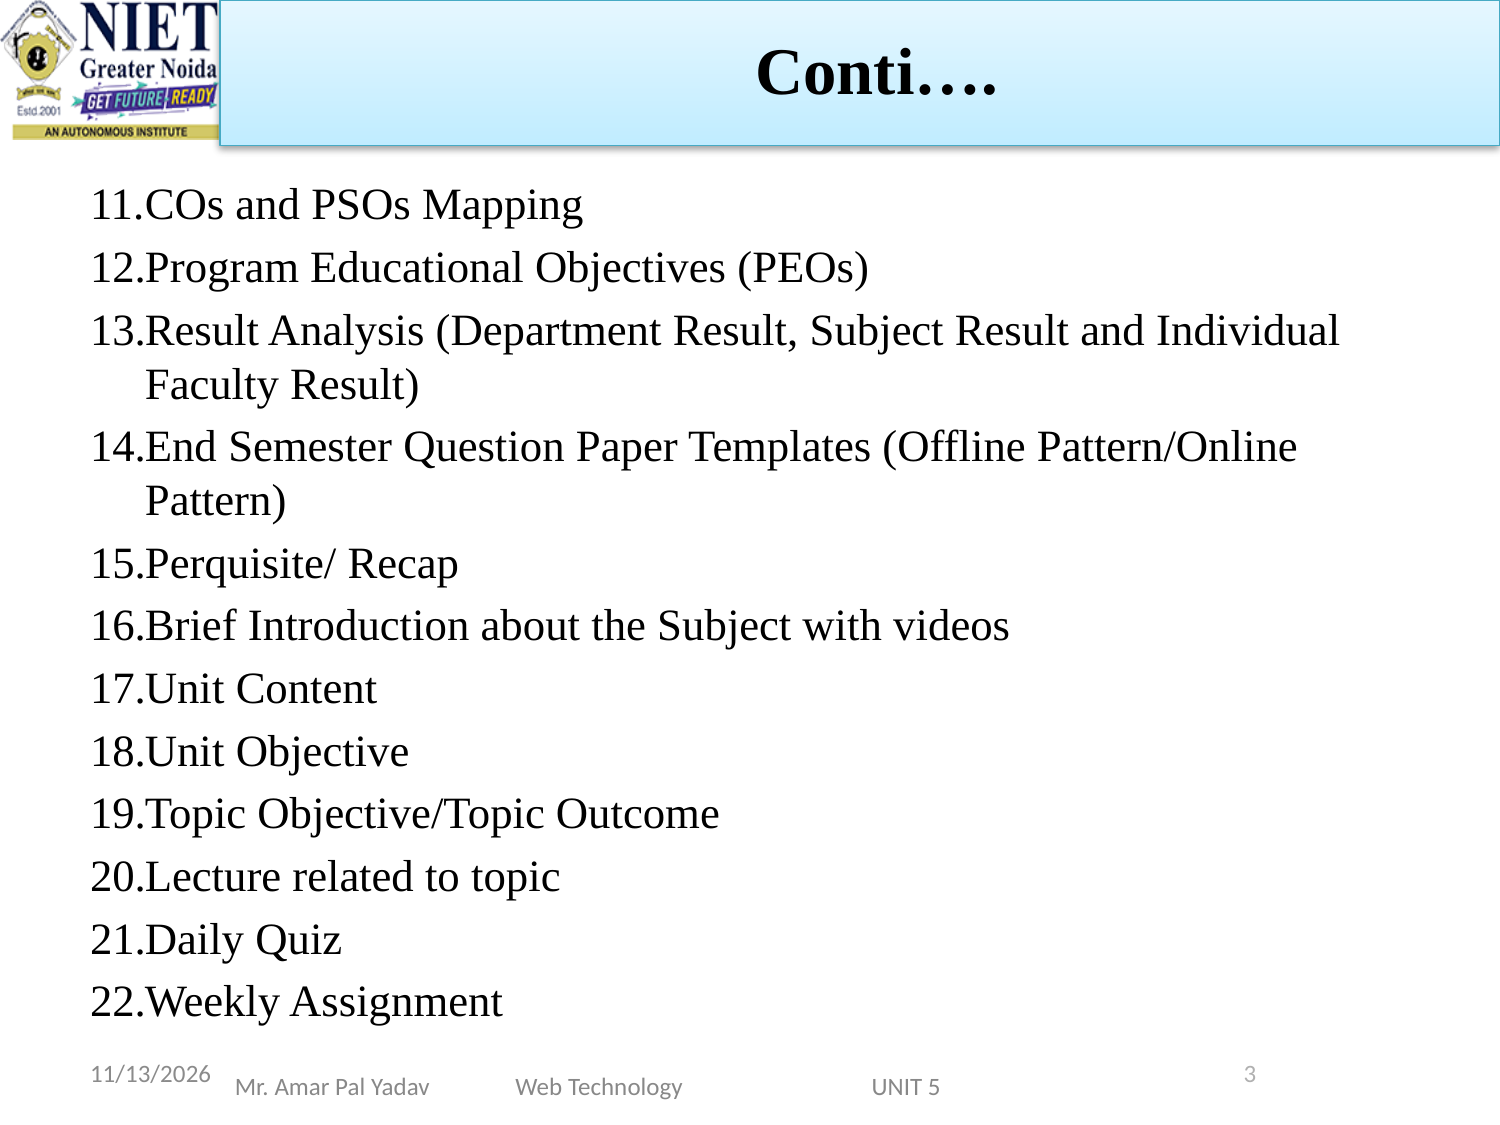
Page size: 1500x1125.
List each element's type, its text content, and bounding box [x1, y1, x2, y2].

picture [0, 0, 221, 140]
slide_number 3 [1074, 1042, 1425, 1103]
list COs and PSOs Mapping Program Educational Objectives (PEOs) Result Analysis (Department Result, Subject Result and Individual Faculty Result) End Semester Question Paper Templates (Offline Pattern/Online Pattern) Perquisite/ Recap Brief Introduction about the Subject with videos Unit Content Unit Objective Topic Objective/Topic Outcome Lecture related to topic Daily Quiz Weekly Assignment [75, 167, 1423, 1037]
text_box Conti…. [222, 0, 1500, 146]
footer Mr. Amar Pal Yadav Web Technology UNIT 5 [220, 1055, 1113, 1116]
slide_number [75, 1042, 425, 1103]
